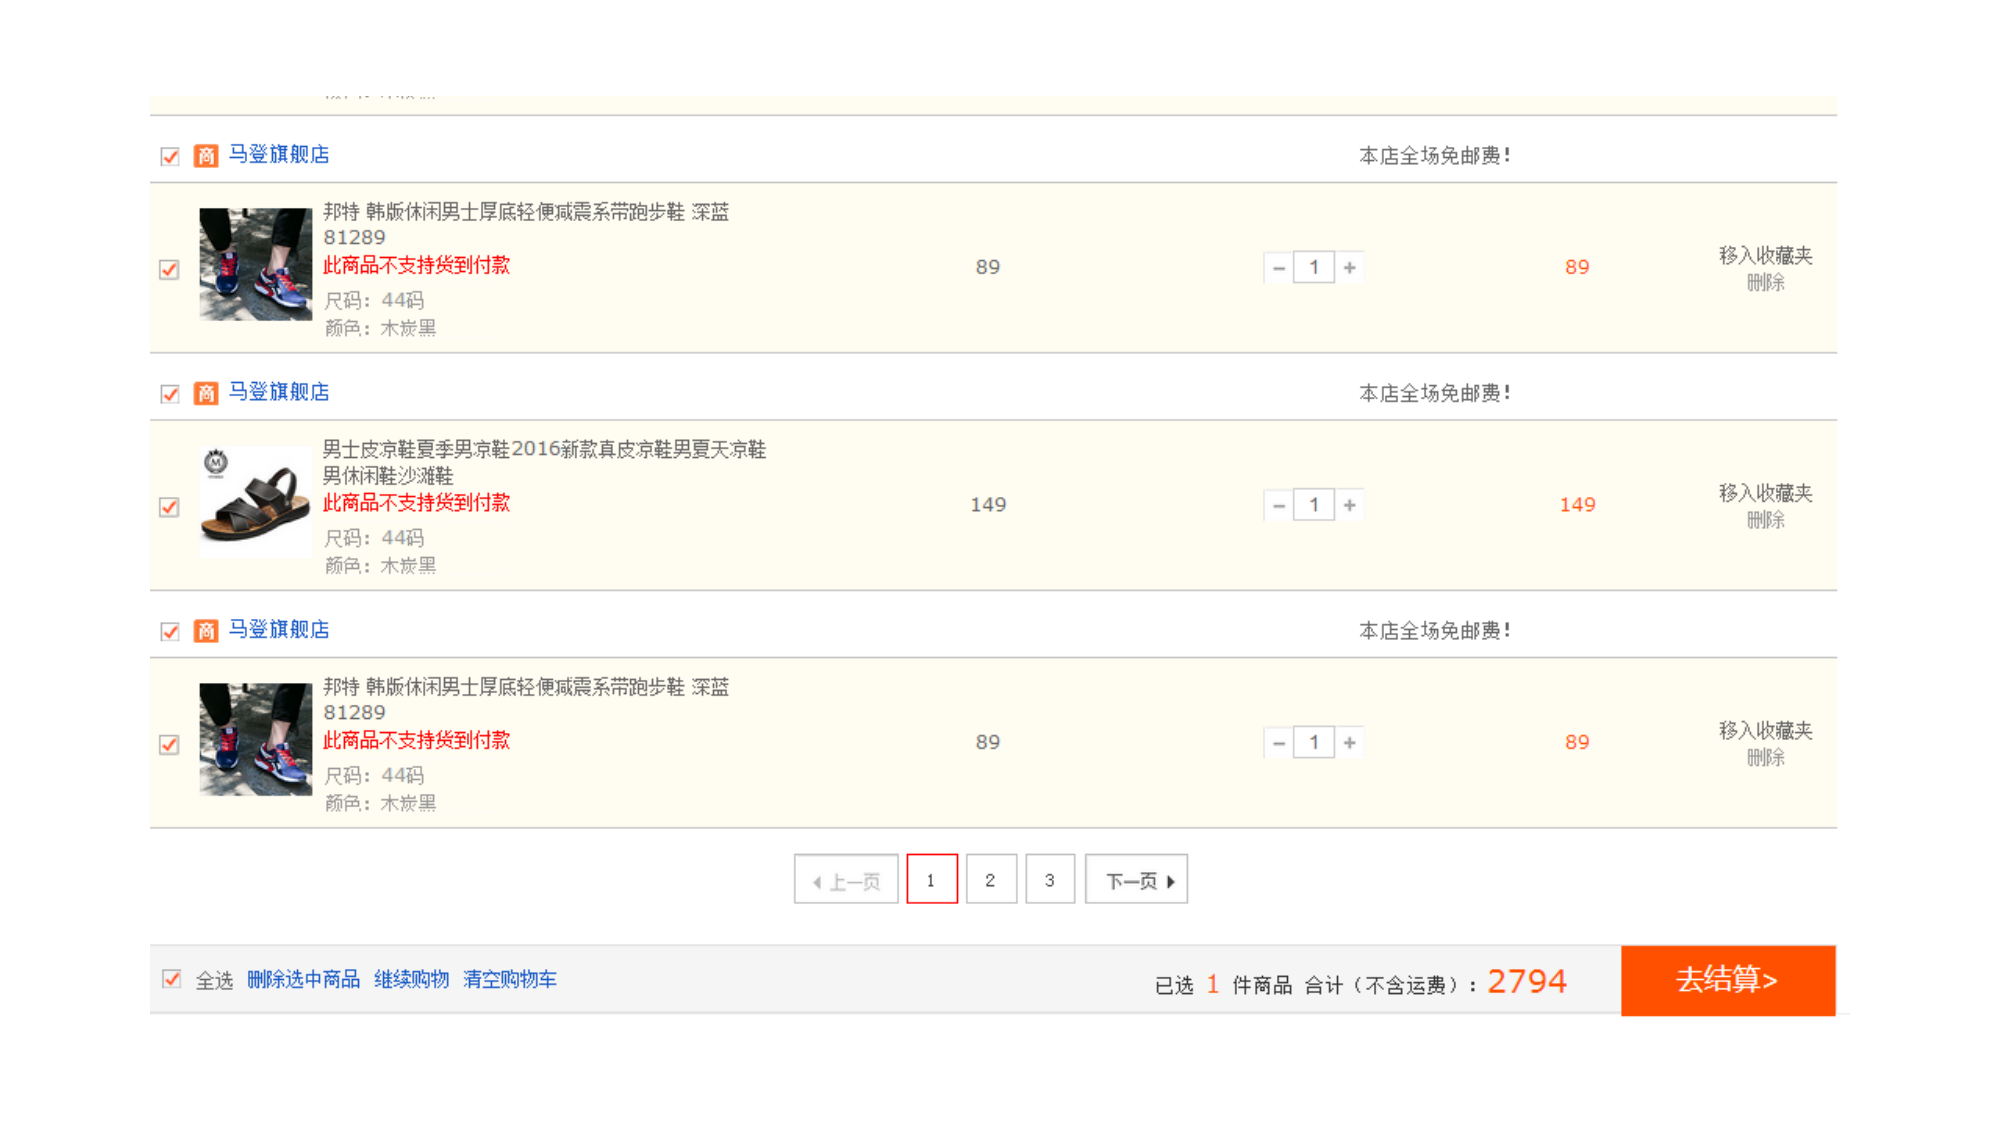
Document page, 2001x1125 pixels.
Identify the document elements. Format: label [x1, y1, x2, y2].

picture [150, 96, 1850, 1029]
